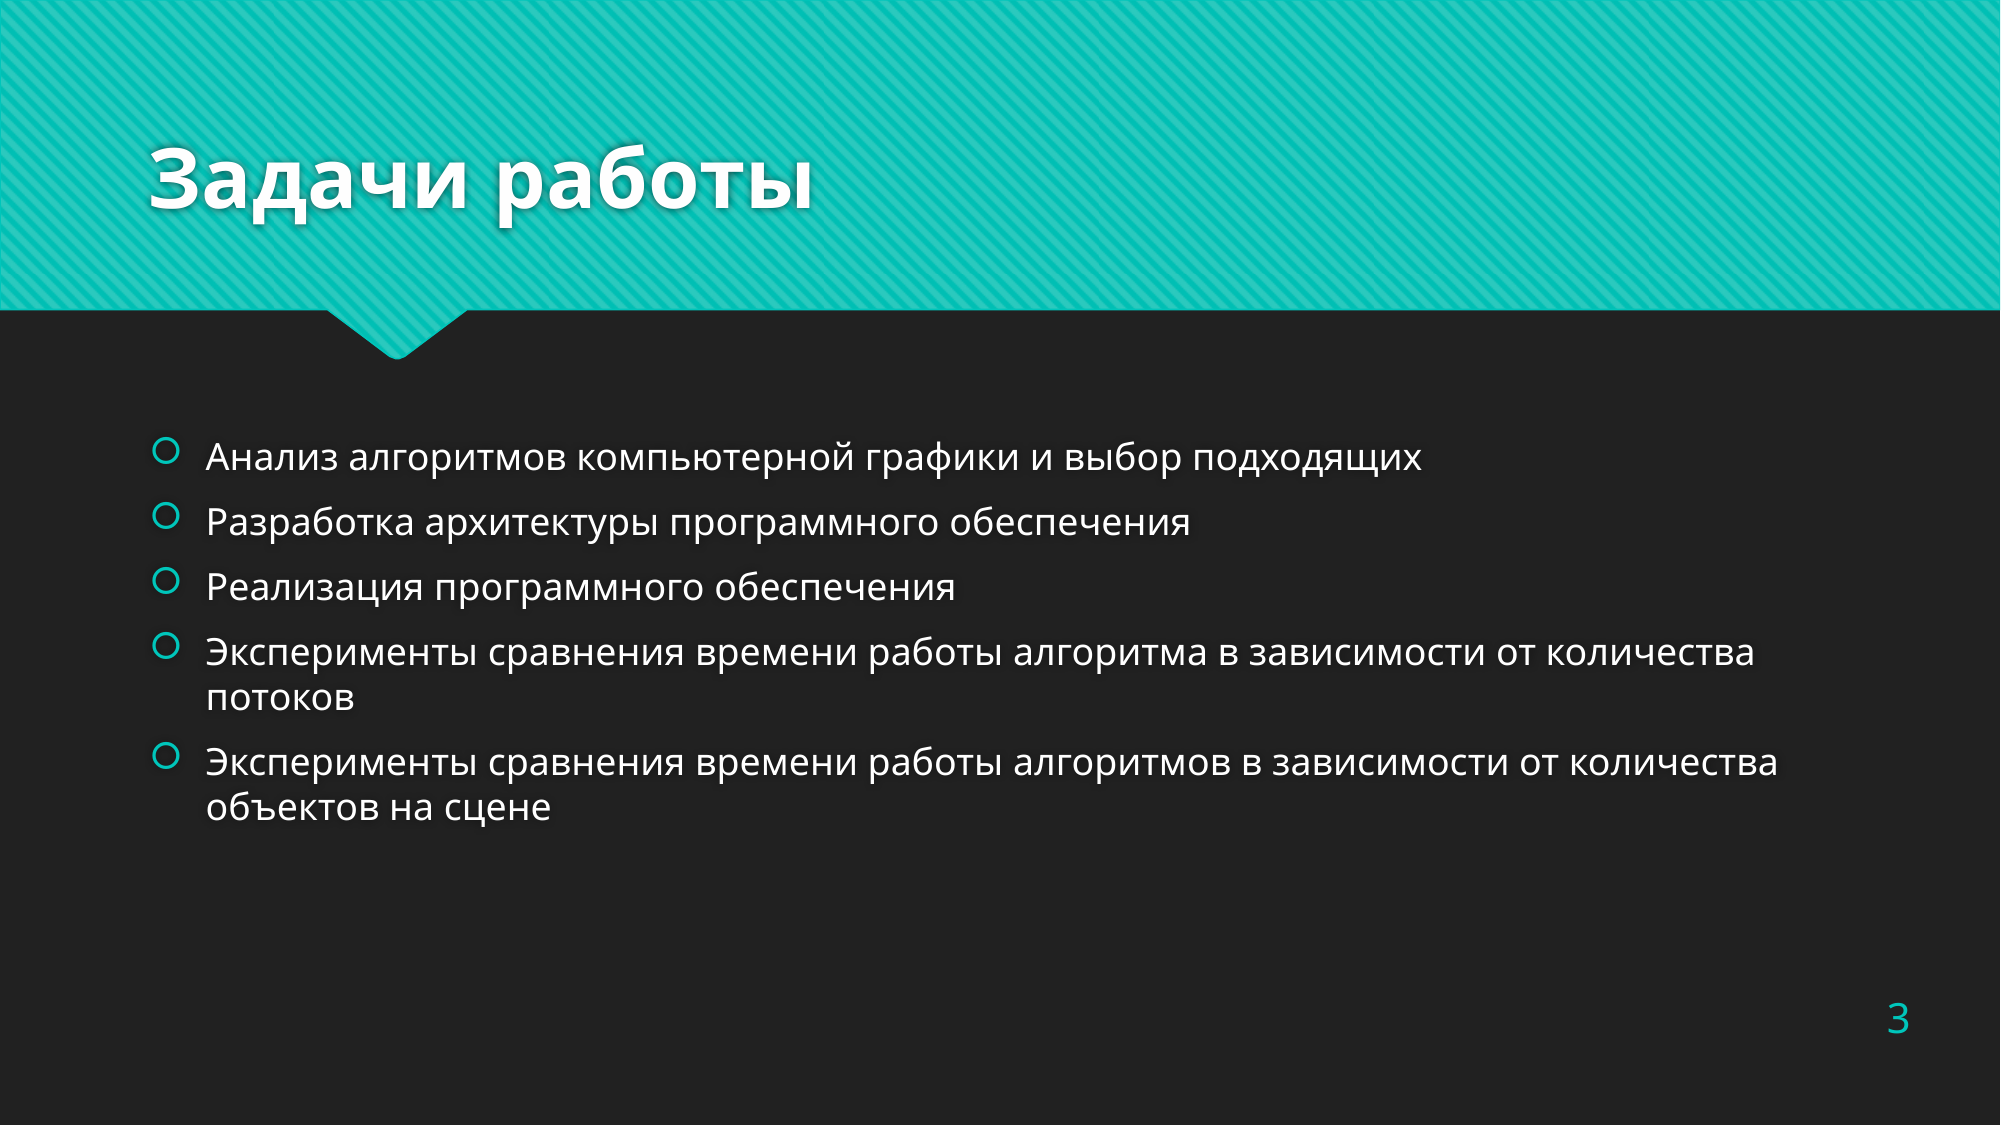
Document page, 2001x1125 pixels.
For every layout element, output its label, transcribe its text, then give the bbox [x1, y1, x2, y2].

slide_number 3 [1751, 970, 1926, 1051]
list Анализ алгоритмов компьютерной графики и выбор подходящих Разработка архитектуры программного обеспечения Реализация программного обеспечения Эксперименты сравнения времени работы алгоритма в зависимости от количества потоков Эксперименты сравнения времени работы алгоритмов в зависимости от количества объектов на сцене [134, 364, 1866, 962]
title Задачи работы [132, 73, 1868, 233]
